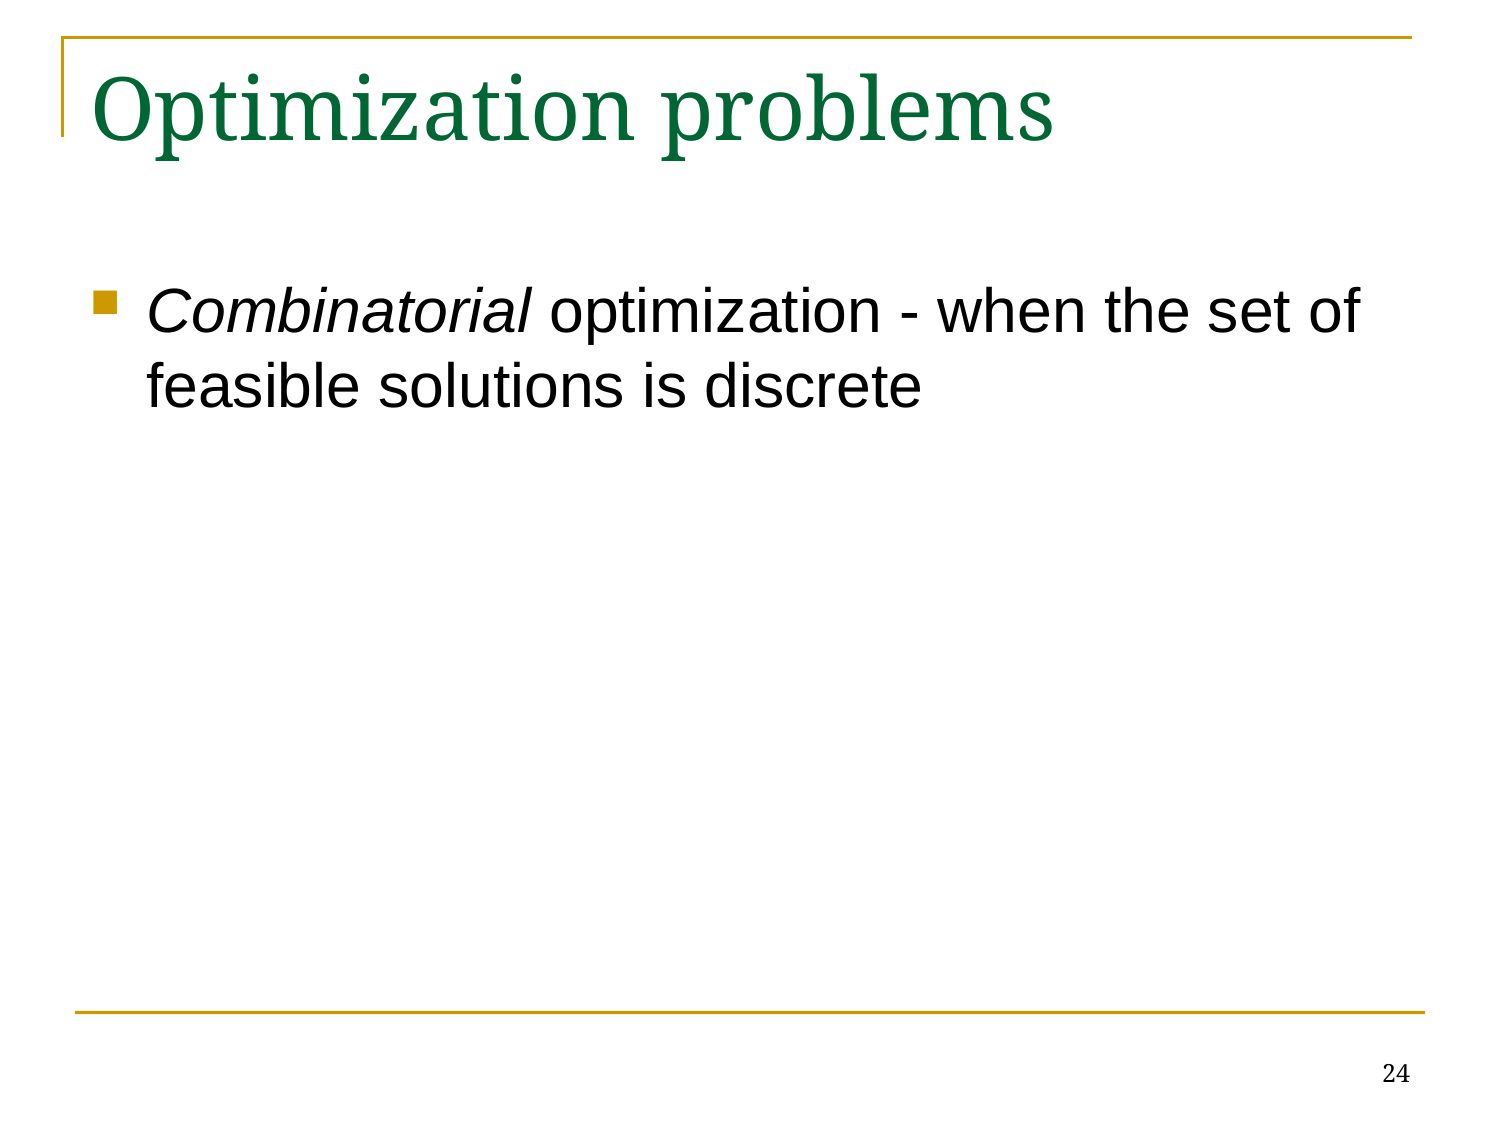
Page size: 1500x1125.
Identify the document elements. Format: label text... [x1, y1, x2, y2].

slide_number 24 [1074, 1023, 1426, 1100]
title Optimization problems [74, 45, 1426, 233]
list Combinatorial optimization - when the set of feasible solutions is discrete [74, 262, 1426, 1006]
